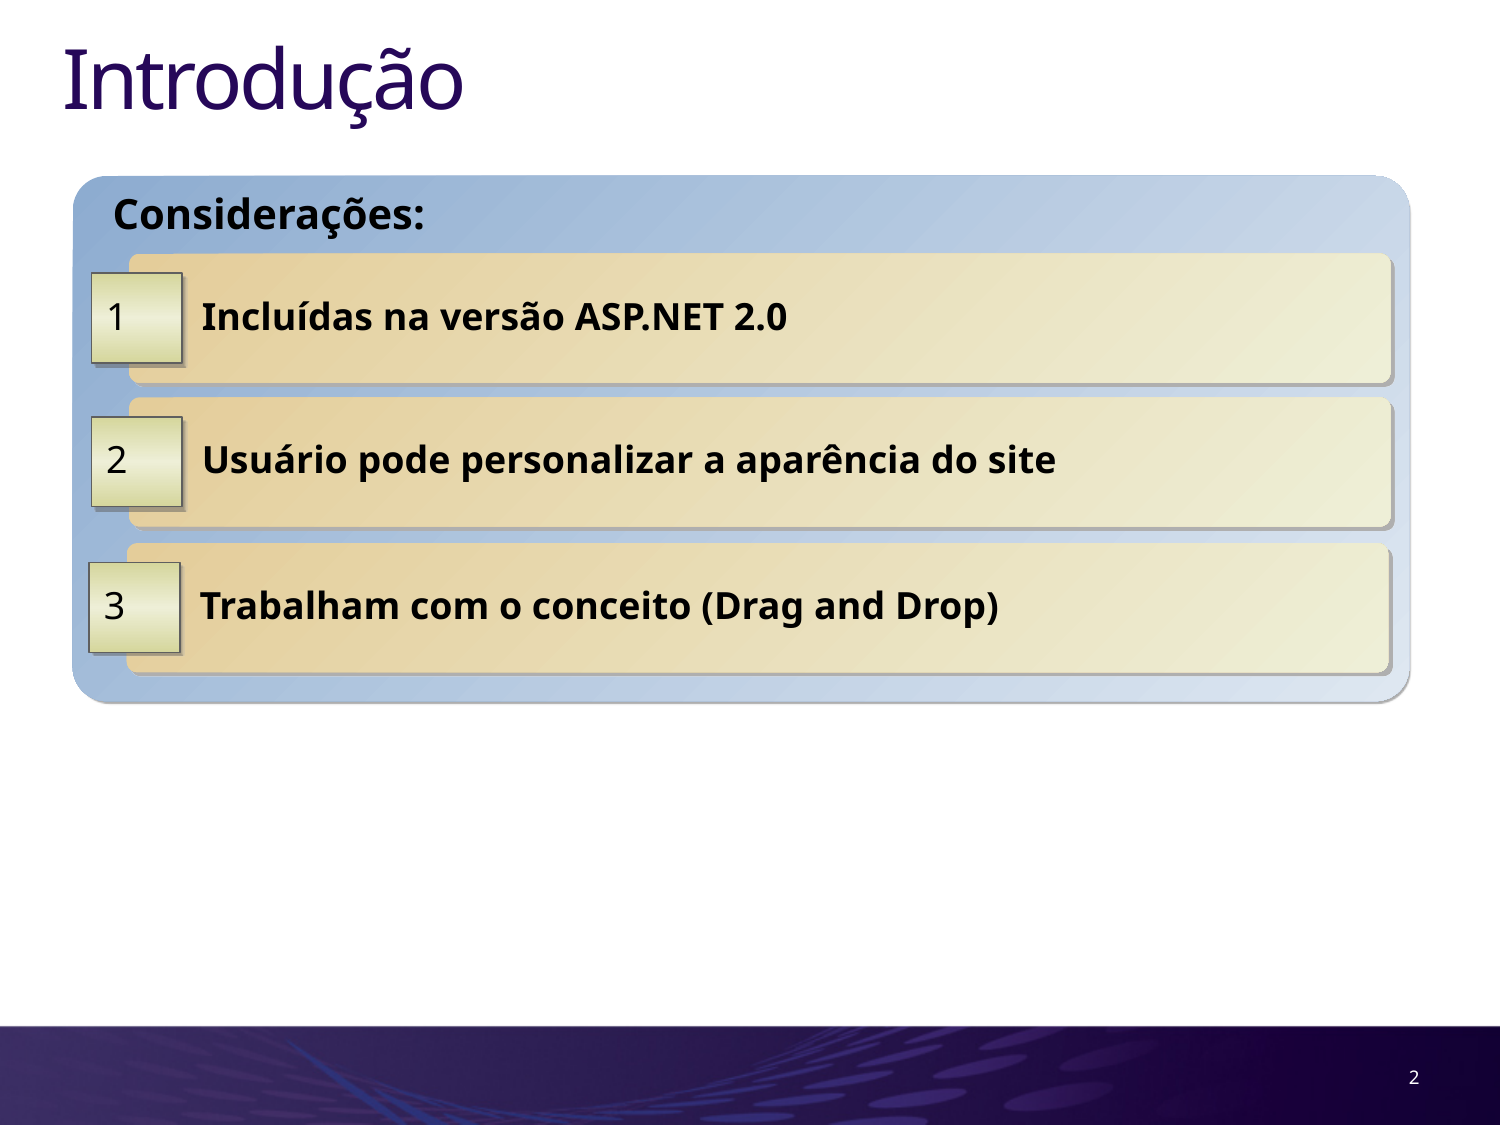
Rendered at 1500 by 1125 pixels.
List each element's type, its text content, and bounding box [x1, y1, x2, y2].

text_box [91, 253, 1391, 383]
slide_number 2 [1408, 1031, 1467, 1092]
text_box Considerações: [72, 175, 1410, 702]
picture [0, 0, 1500, 1125]
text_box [88, 542, 1389, 673]
title Introdução [62, 37, 1438, 129]
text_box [91, 397, 1391, 527]
